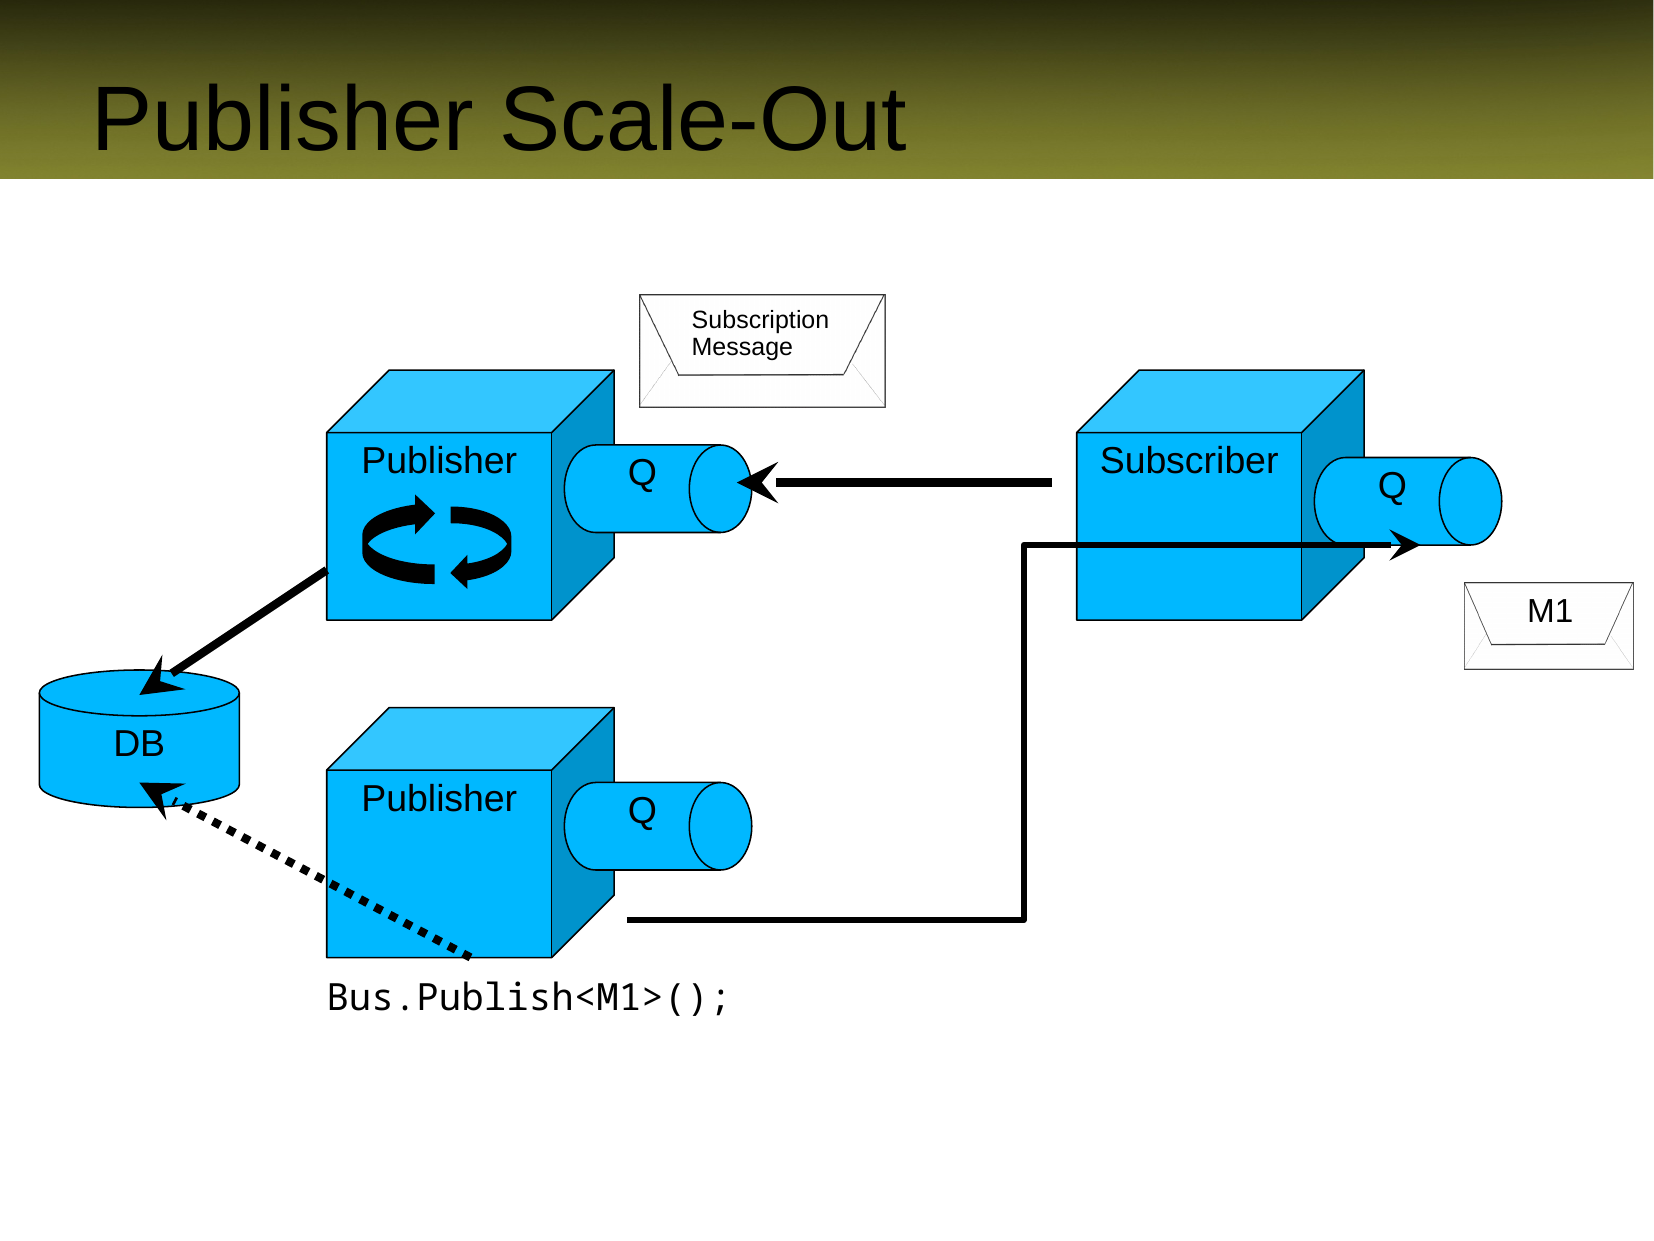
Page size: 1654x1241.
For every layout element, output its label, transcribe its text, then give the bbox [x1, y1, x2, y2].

title Publisher Scale-Out [76, 59, 1654, 178]
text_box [1464, 582, 1634, 671]
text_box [139, 782, 327, 864]
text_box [1076, 370, 1502, 620]
text_box DB [39, 669, 240, 808]
text_box Bus.Publish<M1>(); [311, 969, 747, 1027]
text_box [639, 295, 886, 408]
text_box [326, 370, 752, 620]
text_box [139, 570, 327, 696]
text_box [626, 544, 1421, 920]
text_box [326, 707, 752, 958]
picture [0, 0, 1654, 179]
